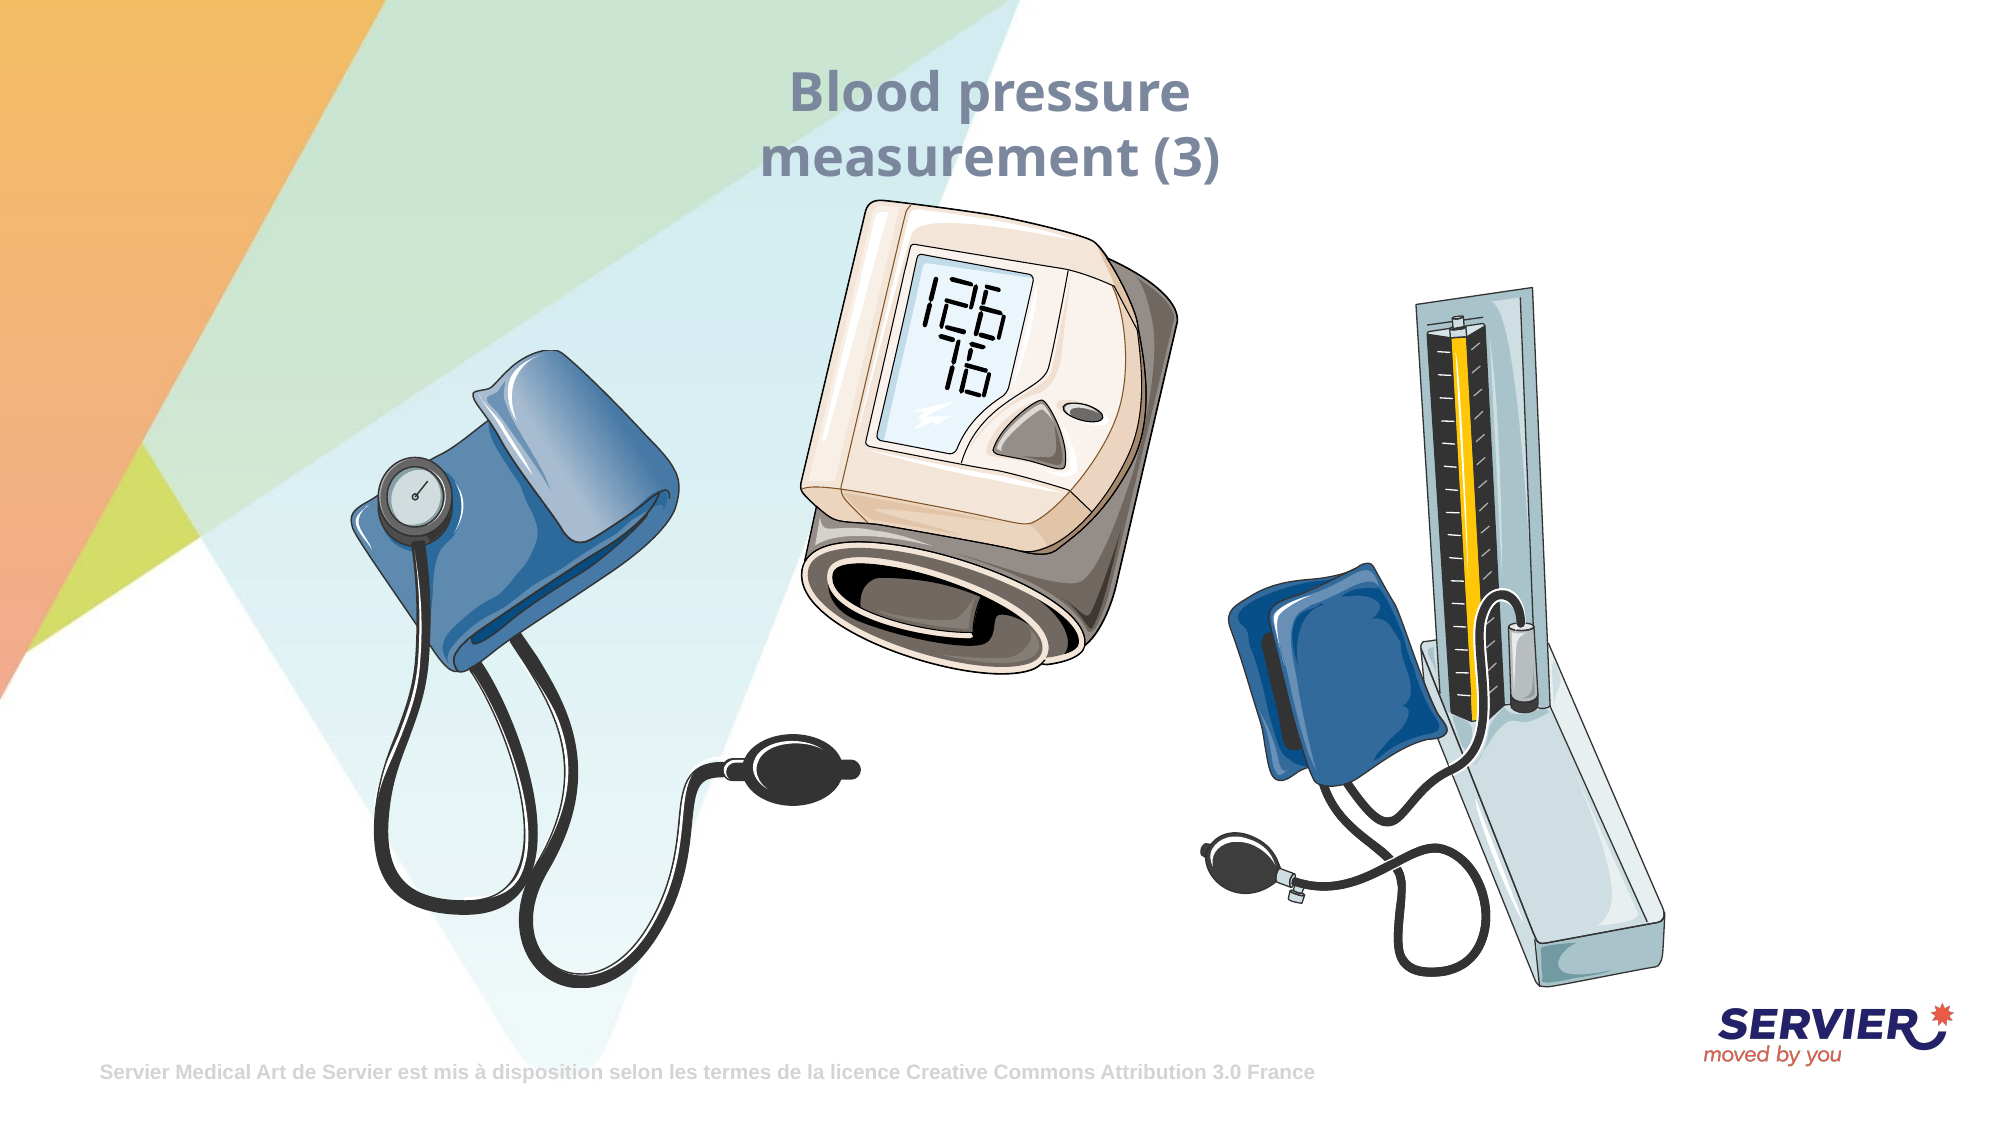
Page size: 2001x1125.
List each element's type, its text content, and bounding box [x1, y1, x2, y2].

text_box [799, 199, 1179, 687]
picture [0, 0, 2001, 1125]
title Blood pressure measurement (3) [54, 12, 1926, 232]
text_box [1199, 287, 1667, 988]
